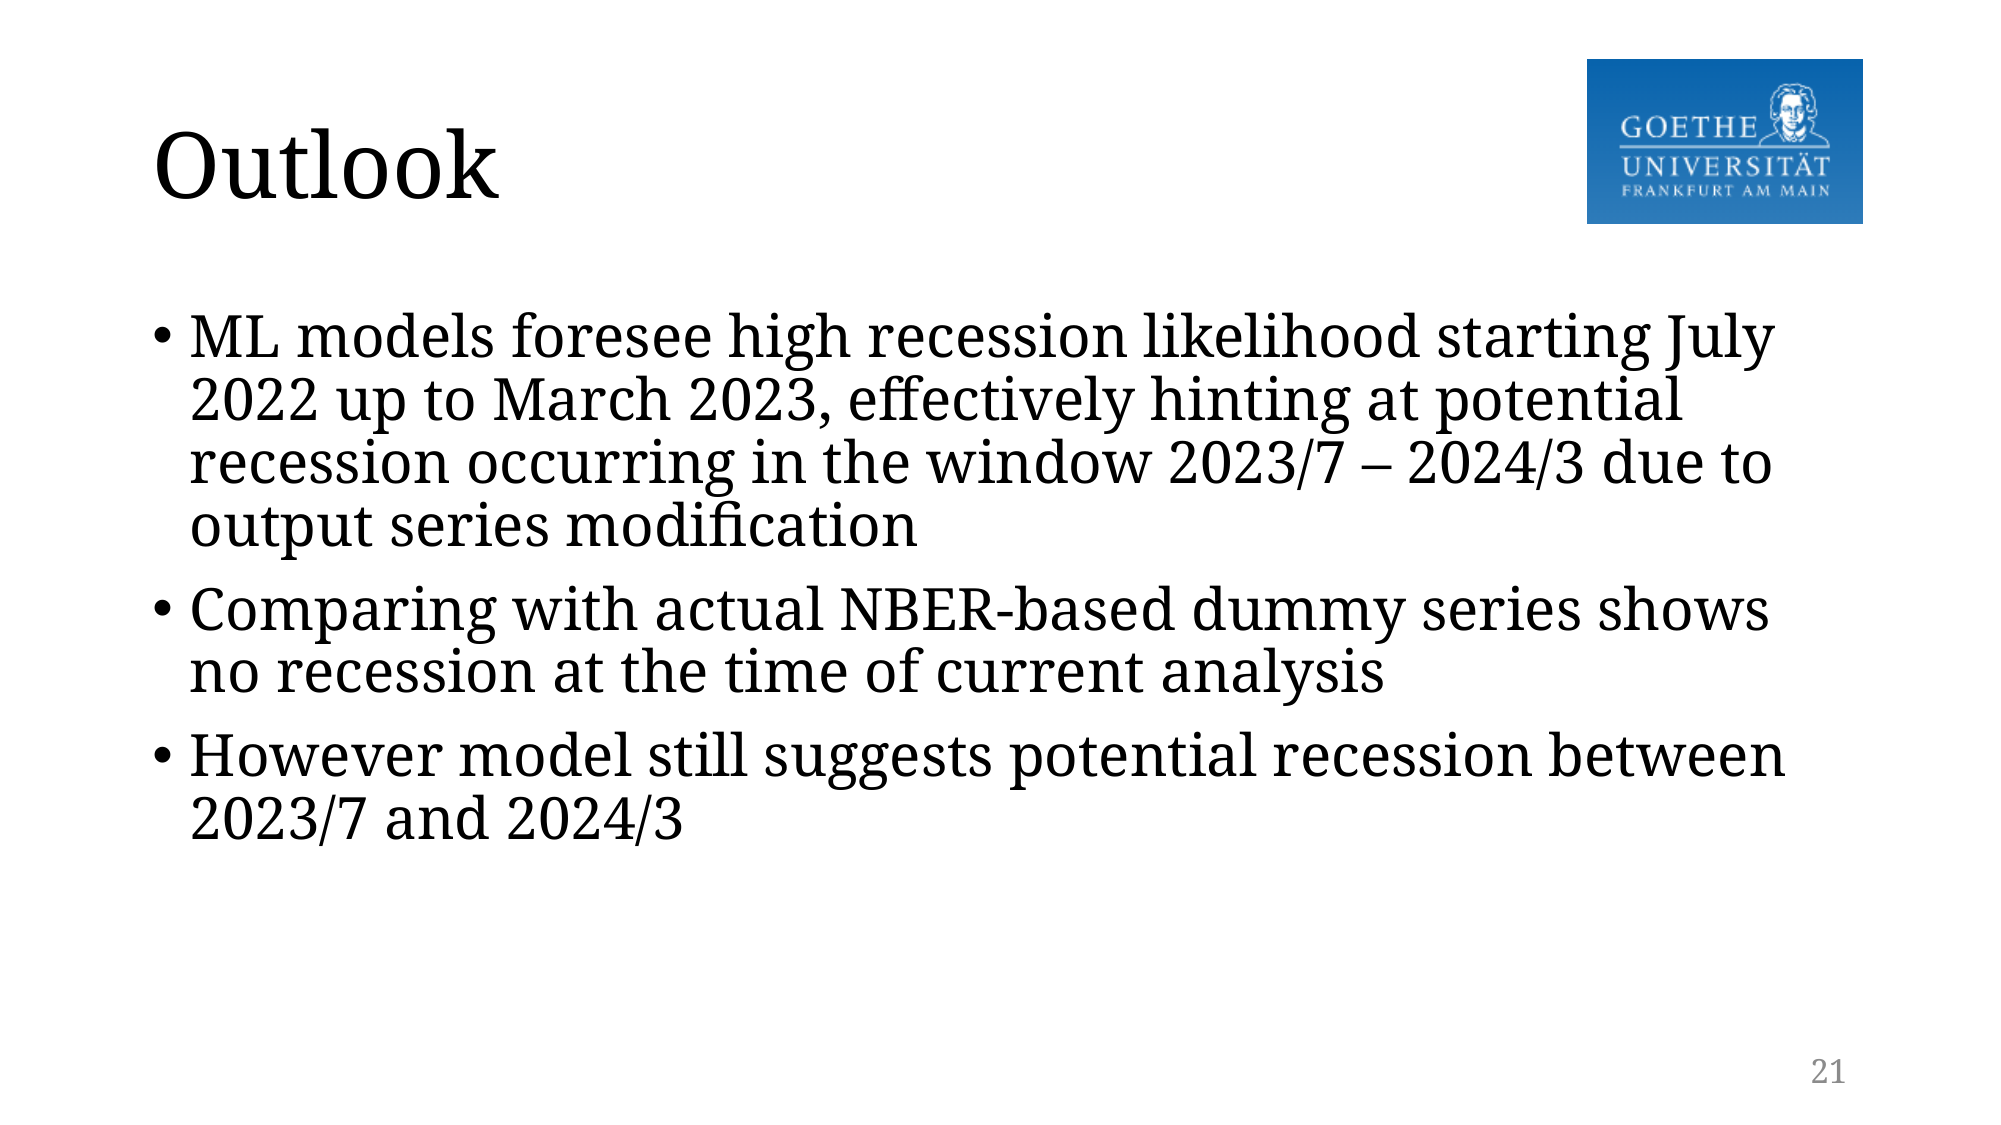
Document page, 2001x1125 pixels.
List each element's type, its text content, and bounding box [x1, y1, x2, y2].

list ML models foresee high recession likelihood starting July 2022 up to March 2023, effectively hinting at potential recession occurring in the window 2023/7 – 2024/3 due to output series modification Comparing with actual NBER-based dummy series shows no recession at the time of current analysis However model still suggests potential recession between 2023/7 and 2024/3 [137, 299, 1863, 1014]
title Outlook [137, 59, 1863, 278]
slide_number 20 [1412, 1042, 1863, 1103]
